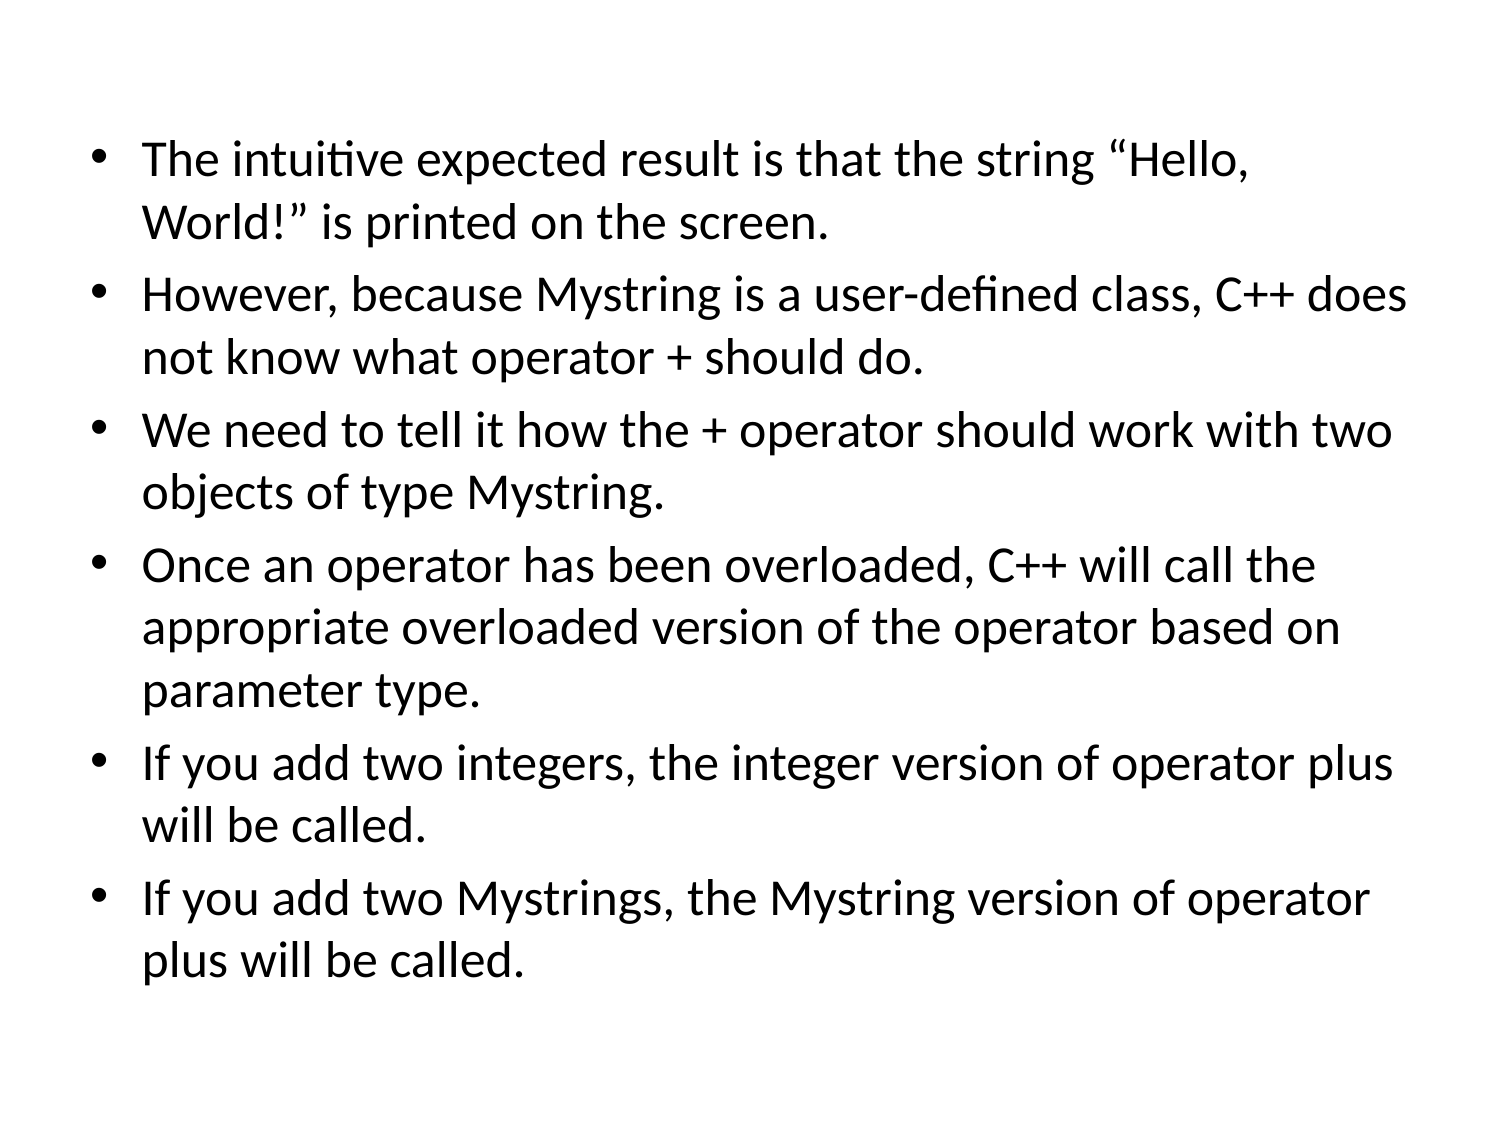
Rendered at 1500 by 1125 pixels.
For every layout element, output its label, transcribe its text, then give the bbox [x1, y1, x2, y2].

list The intuitive expected result is that the string “Hello, World!” is printed on the screen. However, because Mystring is a user-defined class, C++ does not know what operator + should do. We need to tell it how the + operator should work with two objects of type Mystring. Once an operator has been overloaded, C++ will call the appropriate overloaded version of the operator based on parameter type. If you add two integers, the integer version of operator plus will be called. If you add two Mystrings, the Mystring version of operator plus will be called. [75, 117, 1425, 1005]
